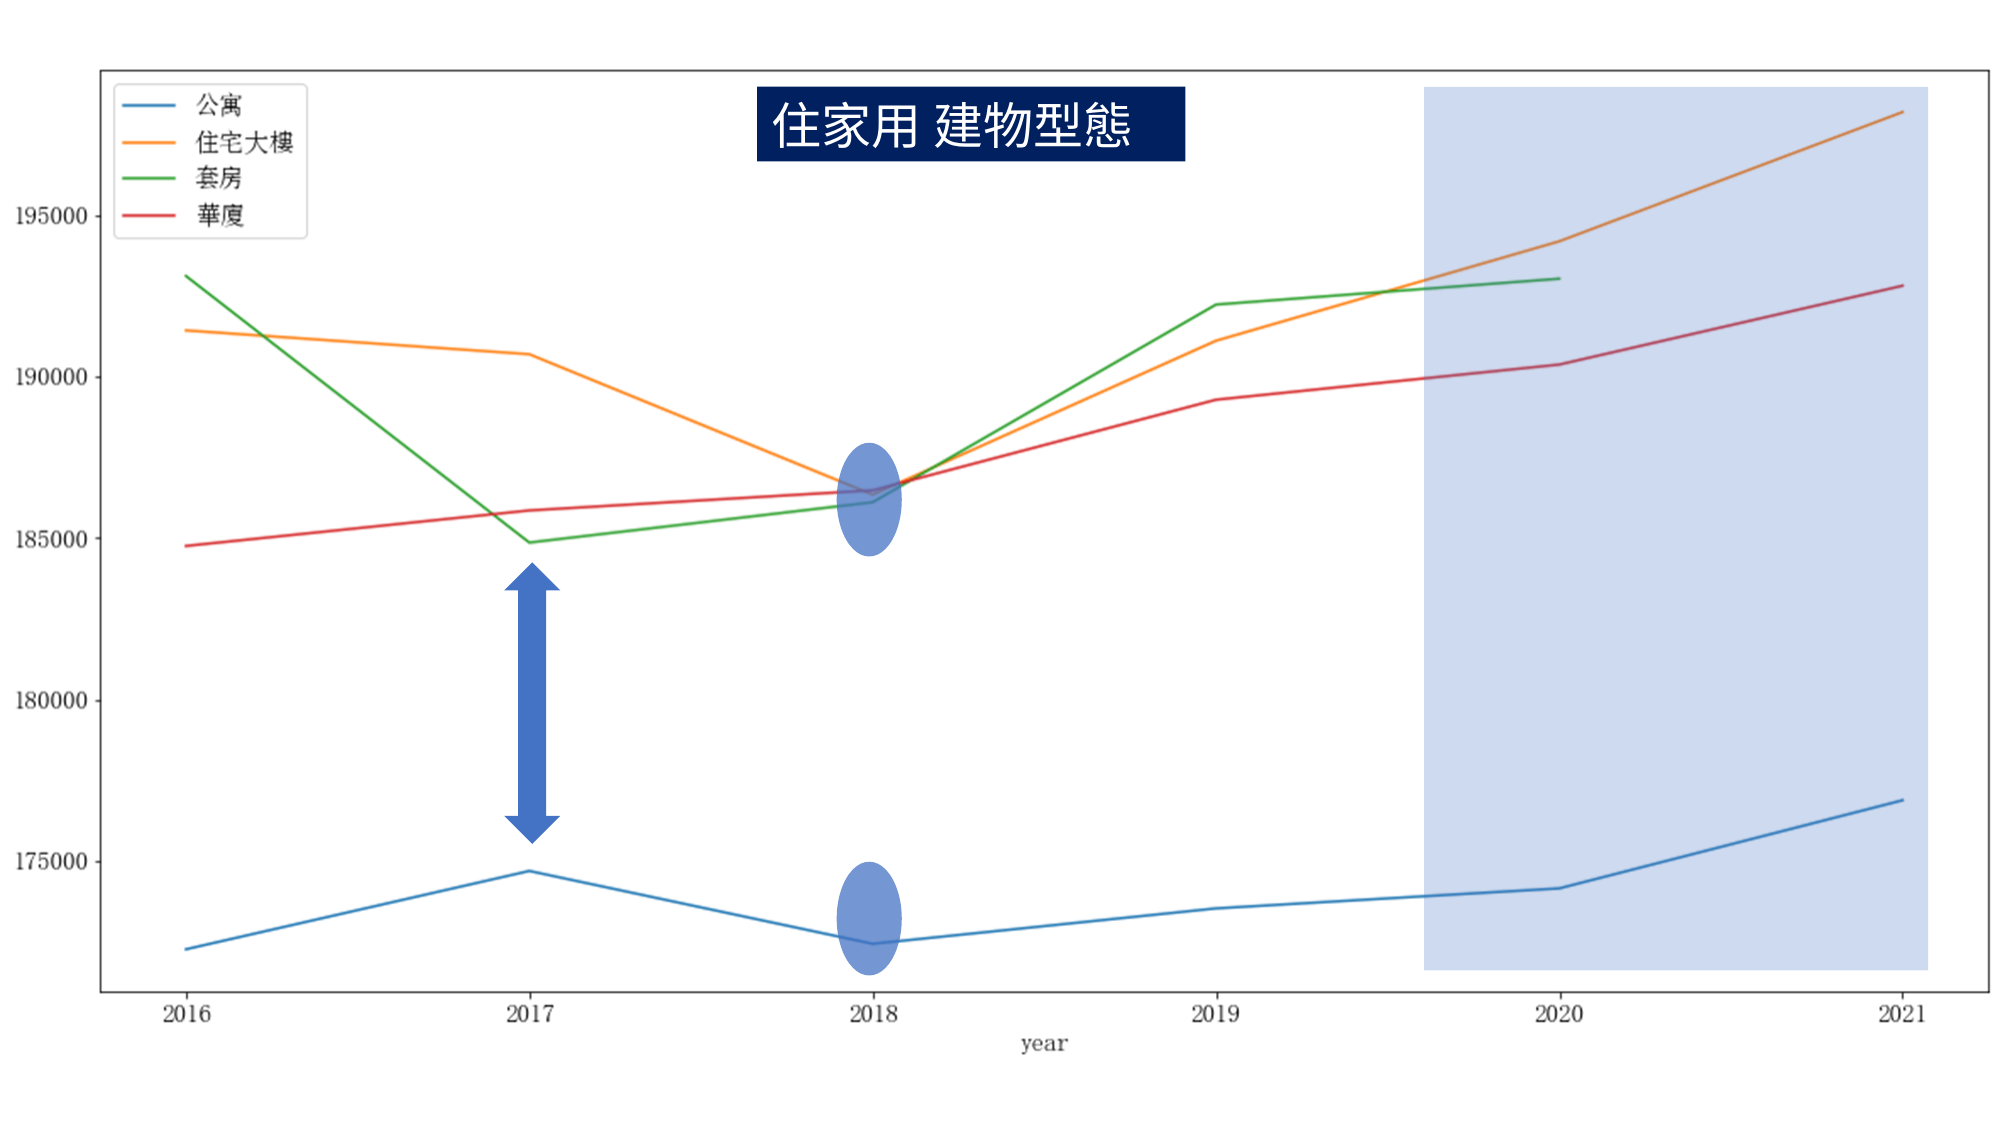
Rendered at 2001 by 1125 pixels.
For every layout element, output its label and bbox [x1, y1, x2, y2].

picture [0, 58, 2000, 1066]
